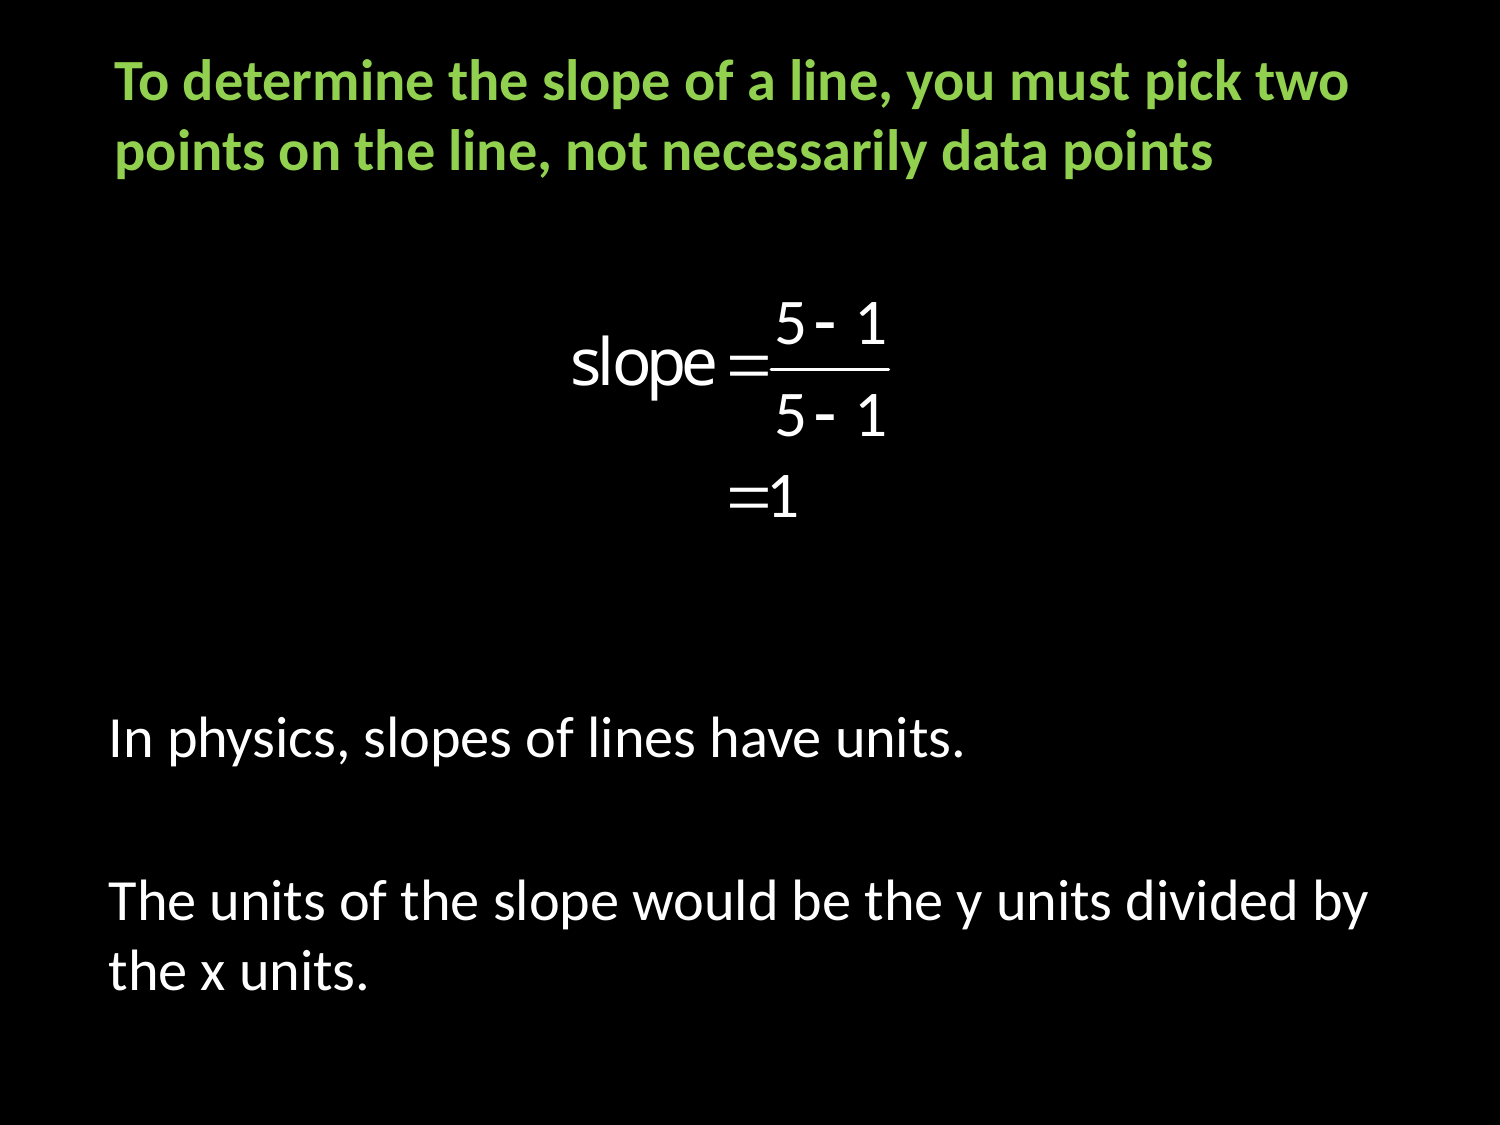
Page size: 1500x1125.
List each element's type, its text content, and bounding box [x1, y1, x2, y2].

text_box To determine the slope of a line, you must pick two points on the line, not necessarily data points [99, 35, 1454, 188]
text_box In physics, slopes of lines have units. The units of the slope would be the y units divided by the x units. [93, 691, 1447, 1032]
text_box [562, 280, 900, 532]
